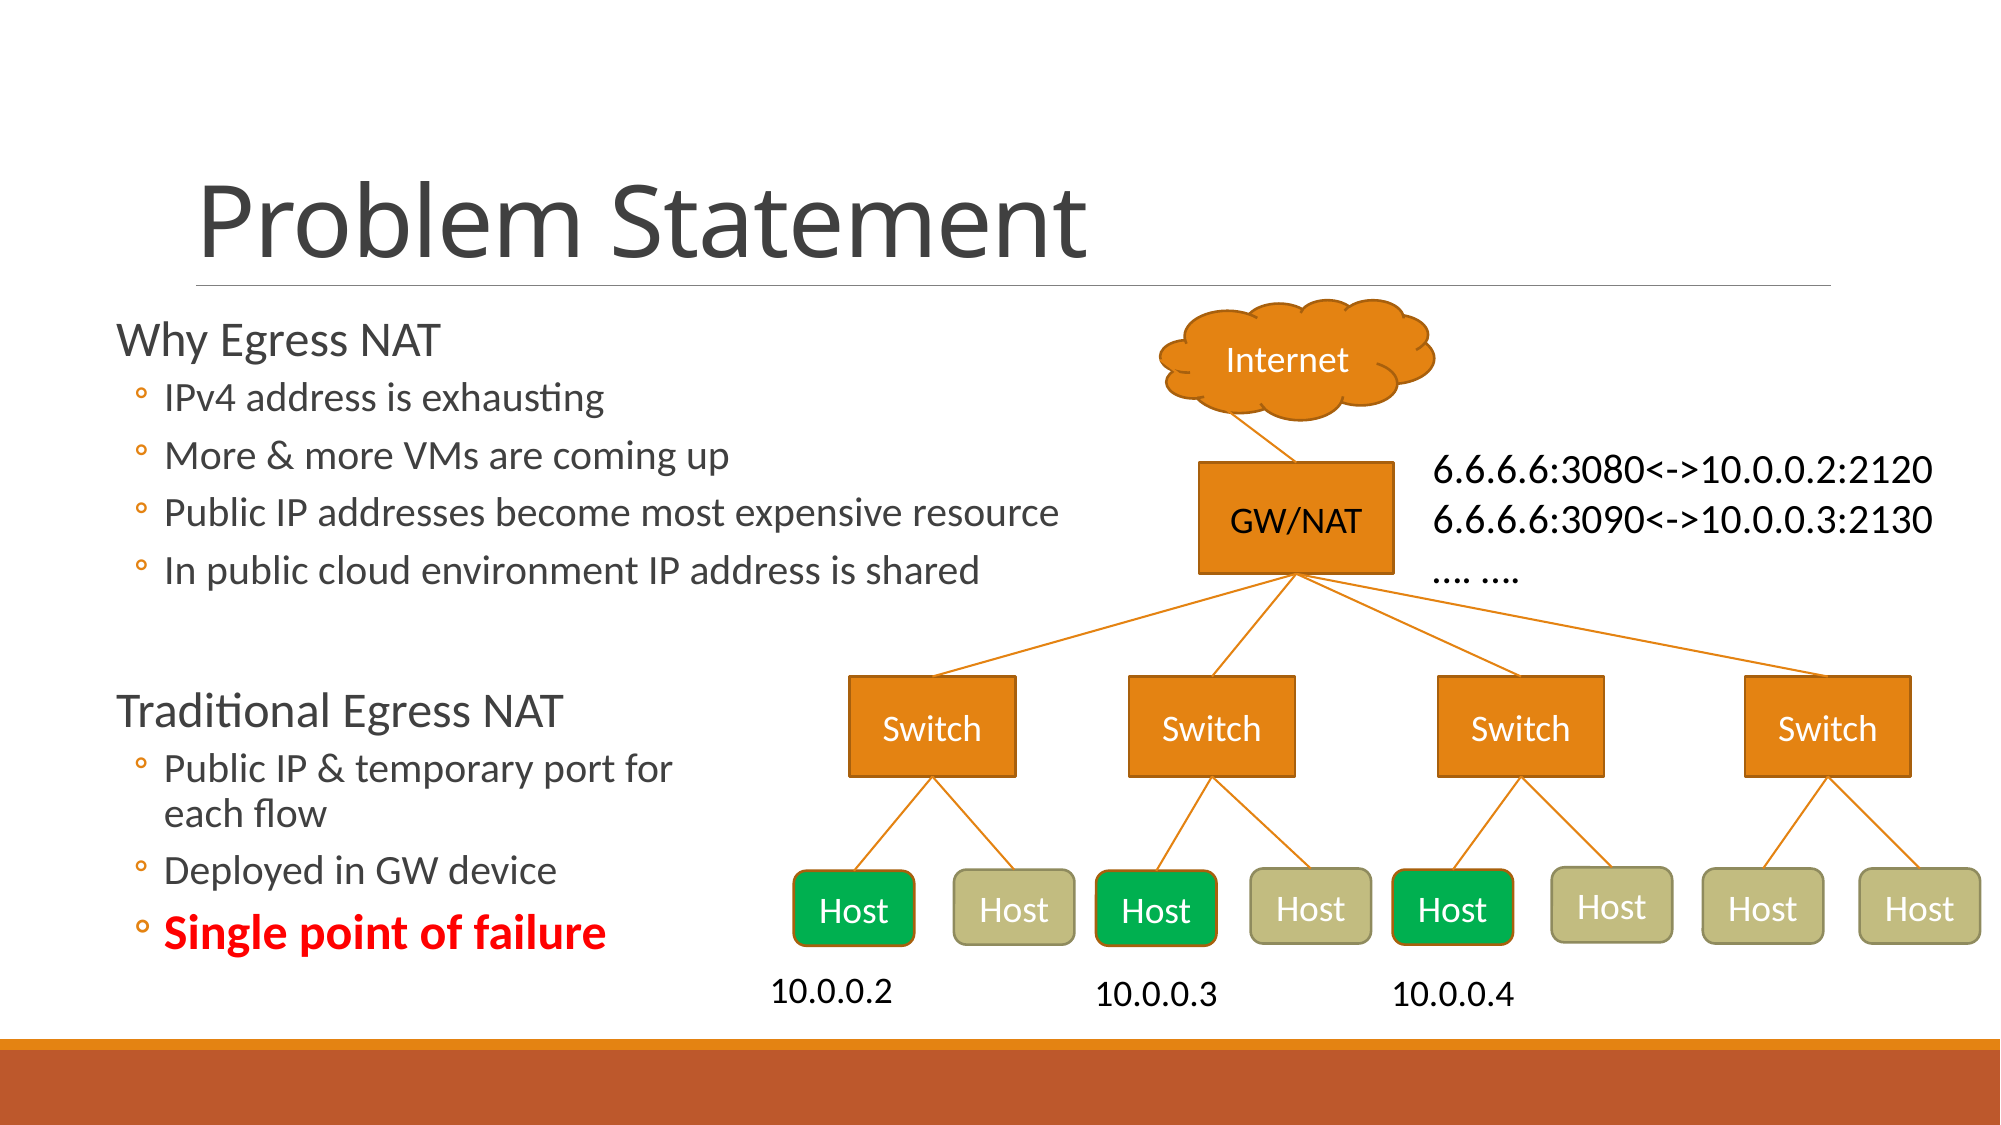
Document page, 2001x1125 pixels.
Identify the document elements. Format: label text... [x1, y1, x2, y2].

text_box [853, 775, 931, 872]
text_box Internet [1158, 298, 1436, 422]
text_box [1295, 573, 1829, 678]
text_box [1211, 573, 1294, 678]
text_box Host [1249, 867, 1373, 945]
text_box Switch [1744, 675, 1912, 778]
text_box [931, 573, 1210, 678]
text_box Host [952, 868, 1076, 946]
list Why Egress NAT IPv4 address is exhausting More & more VMs are coming up Public IP addresses become most expensive resource In public cloud environment IP address is shared [101, 306, 1097, 626]
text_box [1155, 775, 1211, 872]
title Problem Statement [180, 47, 1830, 285]
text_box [1520, 775, 1613, 868]
text_box Host [1701, 867, 1825, 945]
text_box 6.6.6.6:3080<->10.0.0.2:2120 6.6.6.6:3090<->10.0.0.3:2130 …. …. [1417, 434, 1981, 600]
text_box 10.0.0.2 [757, 958, 908, 1018]
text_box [1452, 775, 1520, 871]
text_box Host [792, 869, 916, 948]
text_box Host [1858, 867, 1982, 945]
text_box GW/NAT [1198, 461, 1395, 570]
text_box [1827, 775, 1921, 870]
text_box Switch [1128, 684, 1296, 778]
text_box Host [1550, 866, 1674, 944]
text_box Switch [1437, 684, 1605, 778]
text_box 10.0.0.4 [1376, 961, 1530, 1022]
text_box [1762, 775, 1827, 870]
text_box Switch [848, 675, 1017, 778]
text_box Traditional Egress NAT Public IP & temporary port for each flow Deployed in GW device Single point of failure [101, 676, 757, 1022]
text_box Host [1094, 869, 1218, 948]
text_box Host [1391, 868, 1515, 946]
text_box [1211, 775, 1312, 870]
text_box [931, 775, 1015, 871]
text_box 10.0.0.3 [1079, 961, 1233, 1022]
